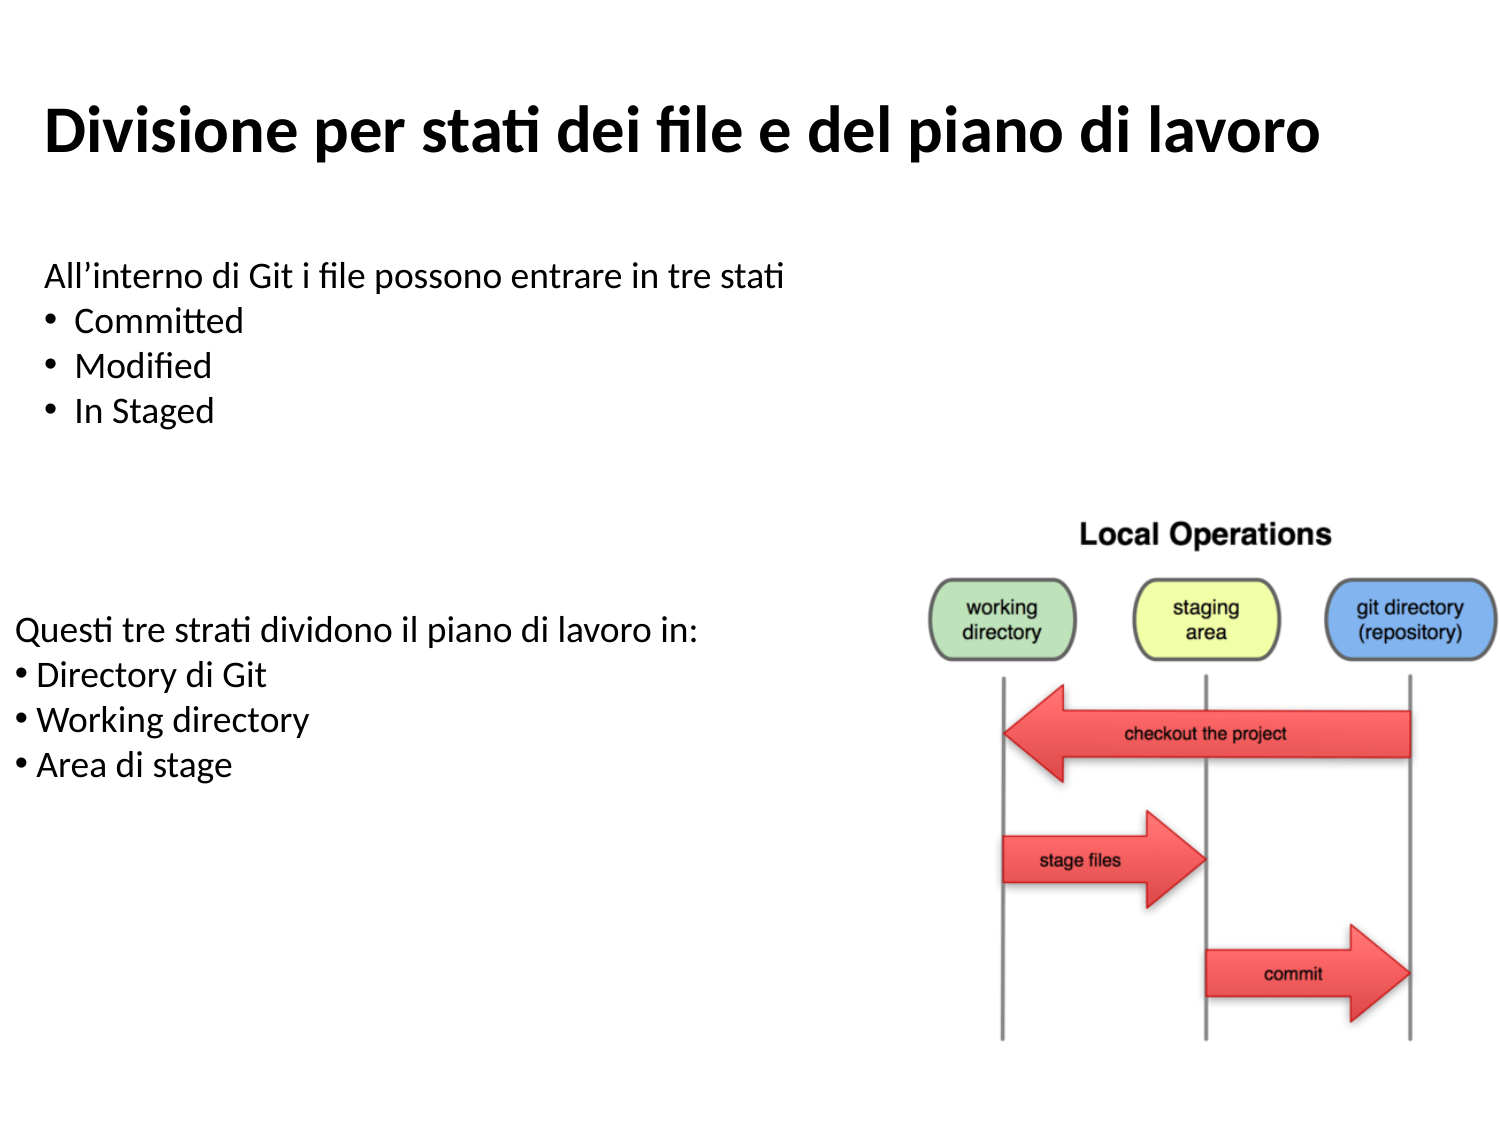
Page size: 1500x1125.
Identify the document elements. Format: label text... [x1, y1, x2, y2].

picture [925, 514, 1500, 1044]
text_box Divisione per stati dei file e del piano di lavoro [29, 78, 1471, 173]
text_box All’interno di Git i file possono entrare in tre stati Committed Modified In Staged [29, 243, 1459, 439]
text_box Questi tre strati dividono il piano di lavoro in: Directory di Git Working directory Area di stage [0, 597, 833, 793]
